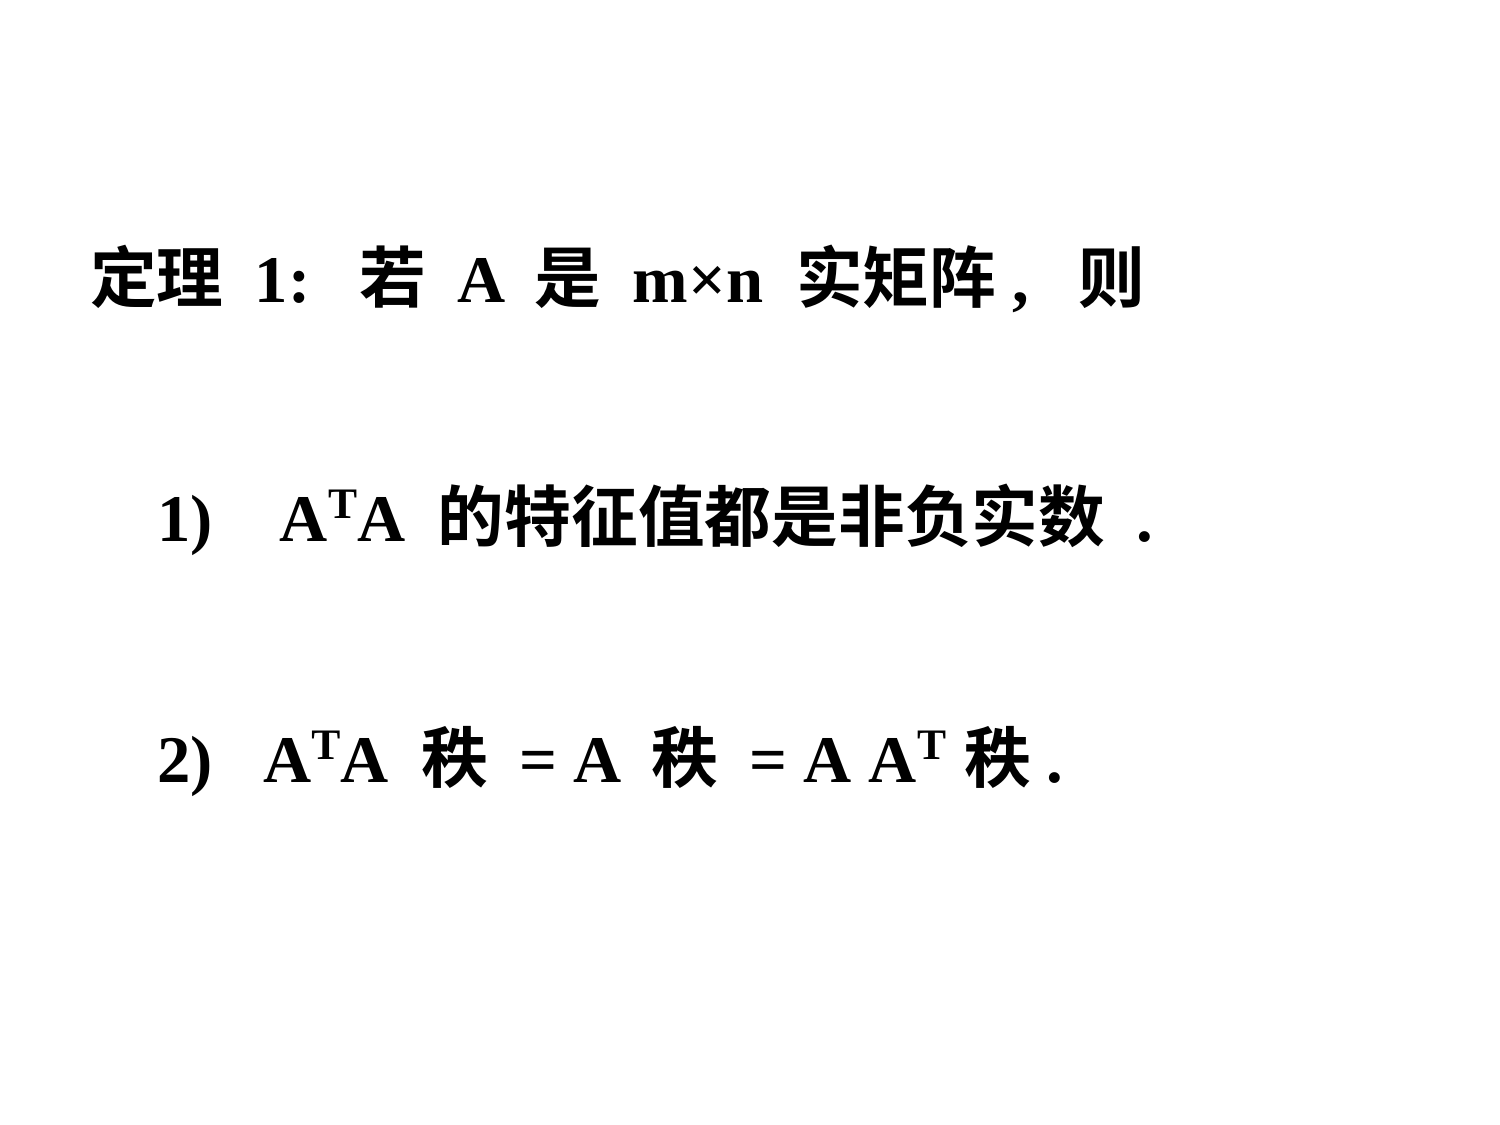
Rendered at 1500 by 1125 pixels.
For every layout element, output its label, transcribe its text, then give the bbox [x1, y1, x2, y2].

list 定理 1: 若 A 是 m×n 实矩阵, 则 1) ATA 的特征值都是非负实数 . 2) ATA 秩 = A 秩 = A AT秩. [75, 208, 1425, 1047]
